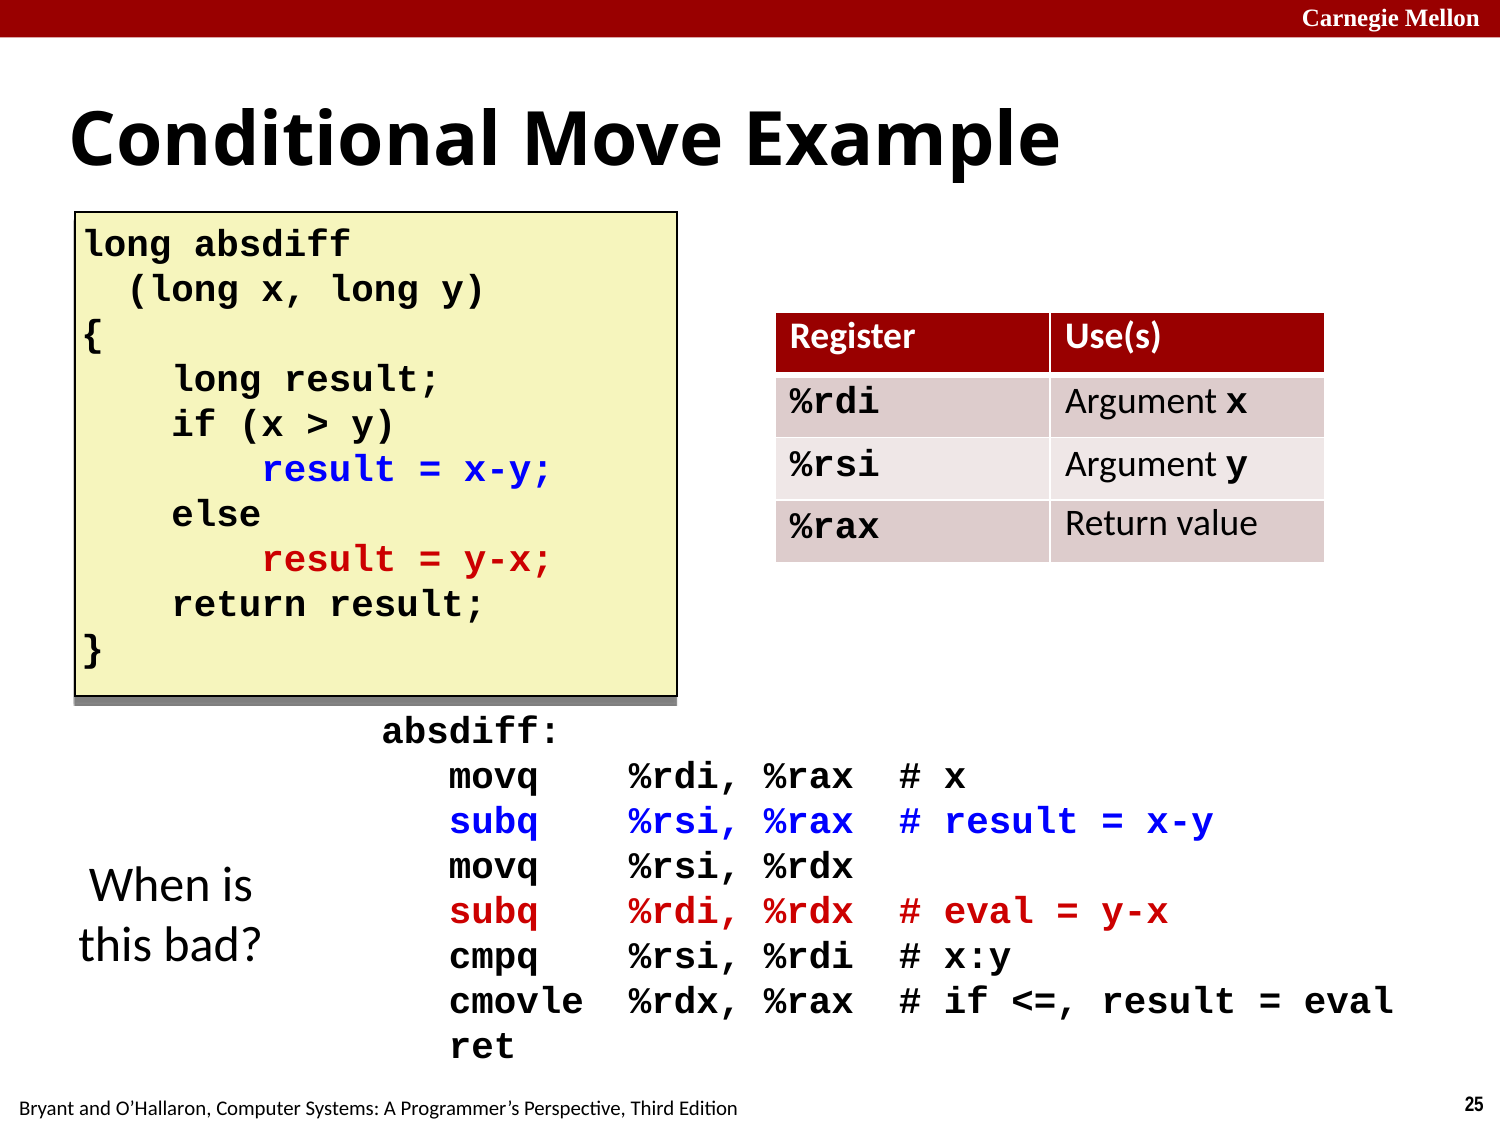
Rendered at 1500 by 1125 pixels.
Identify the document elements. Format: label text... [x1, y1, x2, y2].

text_box absdiff: movq %rdi, %rax # x subq %rsi, %rax # result = x-y movq %rsi, %rdx subq %rdi, %rdx # eval = y-x cmpq %rsi, %rdi # x:y cmovle %rdx, %rax # if <=, result = eval ret [374, 699, 1465, 1125]
table_header Register [776, 313, 1049, 372]
table_header Use(s) [1051, 313, 1324, 372]
text_box long absdiff (long x, long y) { long result; if (x > y) result = x-y; else result = y-x; return result; } [75, 212, 678, 696]
table_cell Argument x [1051, 378, 1324, 437]
title Conditional Move Example [62, 41, 1438, 230]
table_cell Argument y [1051, 438, 1324, 499]
table_cell %rsi [776, 438, 1049, 499]
table_cell %rdi [776, 378, 1049, 437]
table_cell Return value [1051, 501, 1324, 562]
table_cell %rax [776, 501, 1049, 562]
text_box [1085, 287, 1461, 613]
text_box When is this bad? [63, 844, 279, 980]
